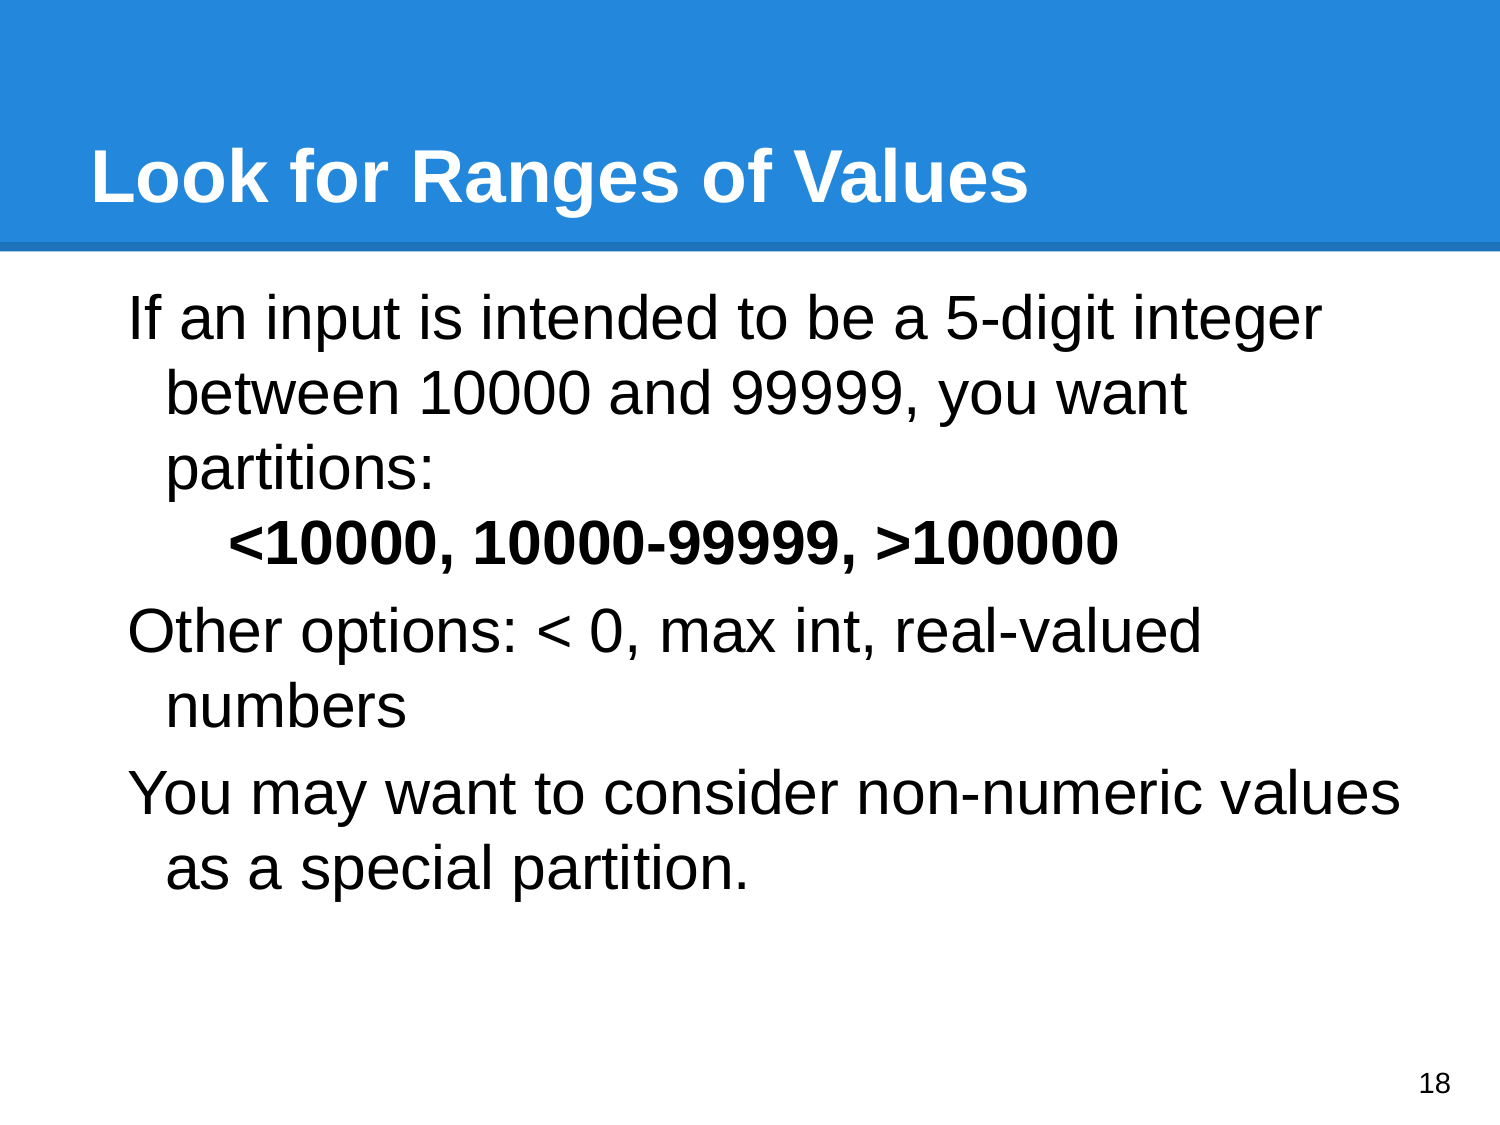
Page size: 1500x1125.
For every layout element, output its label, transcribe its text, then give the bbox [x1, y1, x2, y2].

slide_number ‹#› [1403, 1038, 1494, 1125]
title Look for Ranges of Values [75, 45, 1425, 233]
list If an input is intended to be a 5-digit integer between 10000 and 99999, you want partitions: <10000, 10000-99999, >100000 Other options: < 0, max int, real-valued numbers You may want to consider non-numeric values as a special partition. [75, 262, 1425, 1078]
